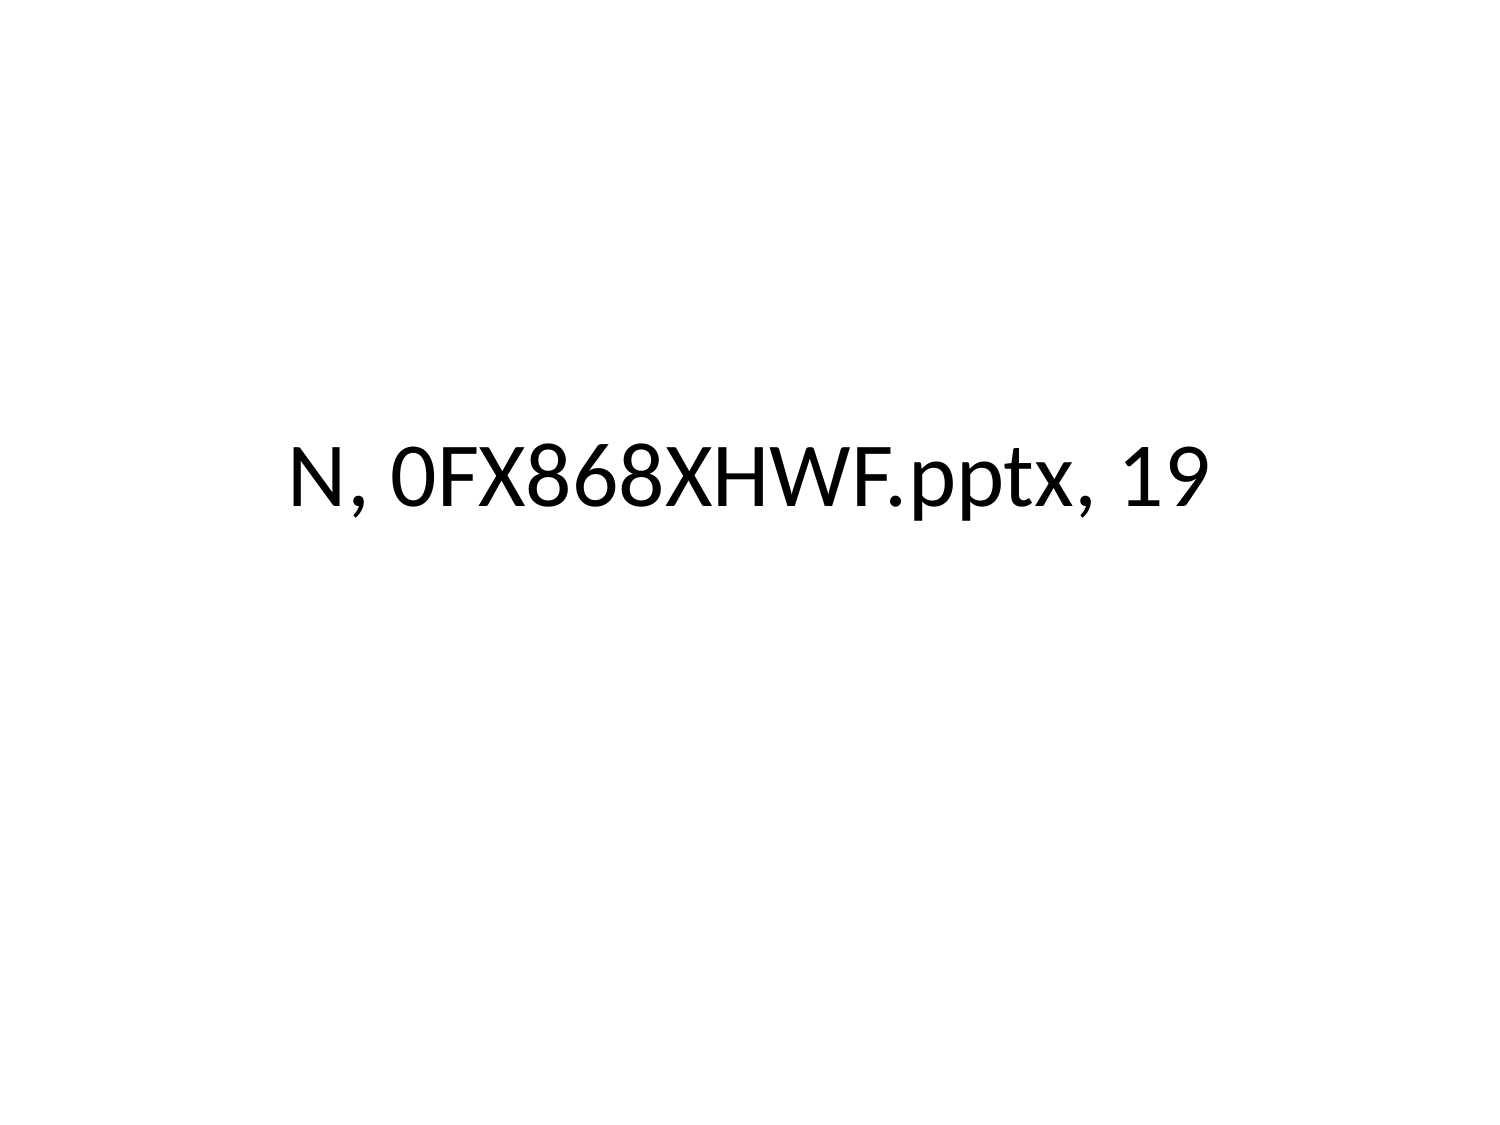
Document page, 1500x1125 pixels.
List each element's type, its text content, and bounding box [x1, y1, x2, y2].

title N, 0FX868XHWF.pptx, 19 [112, 349, 1388, 591]
